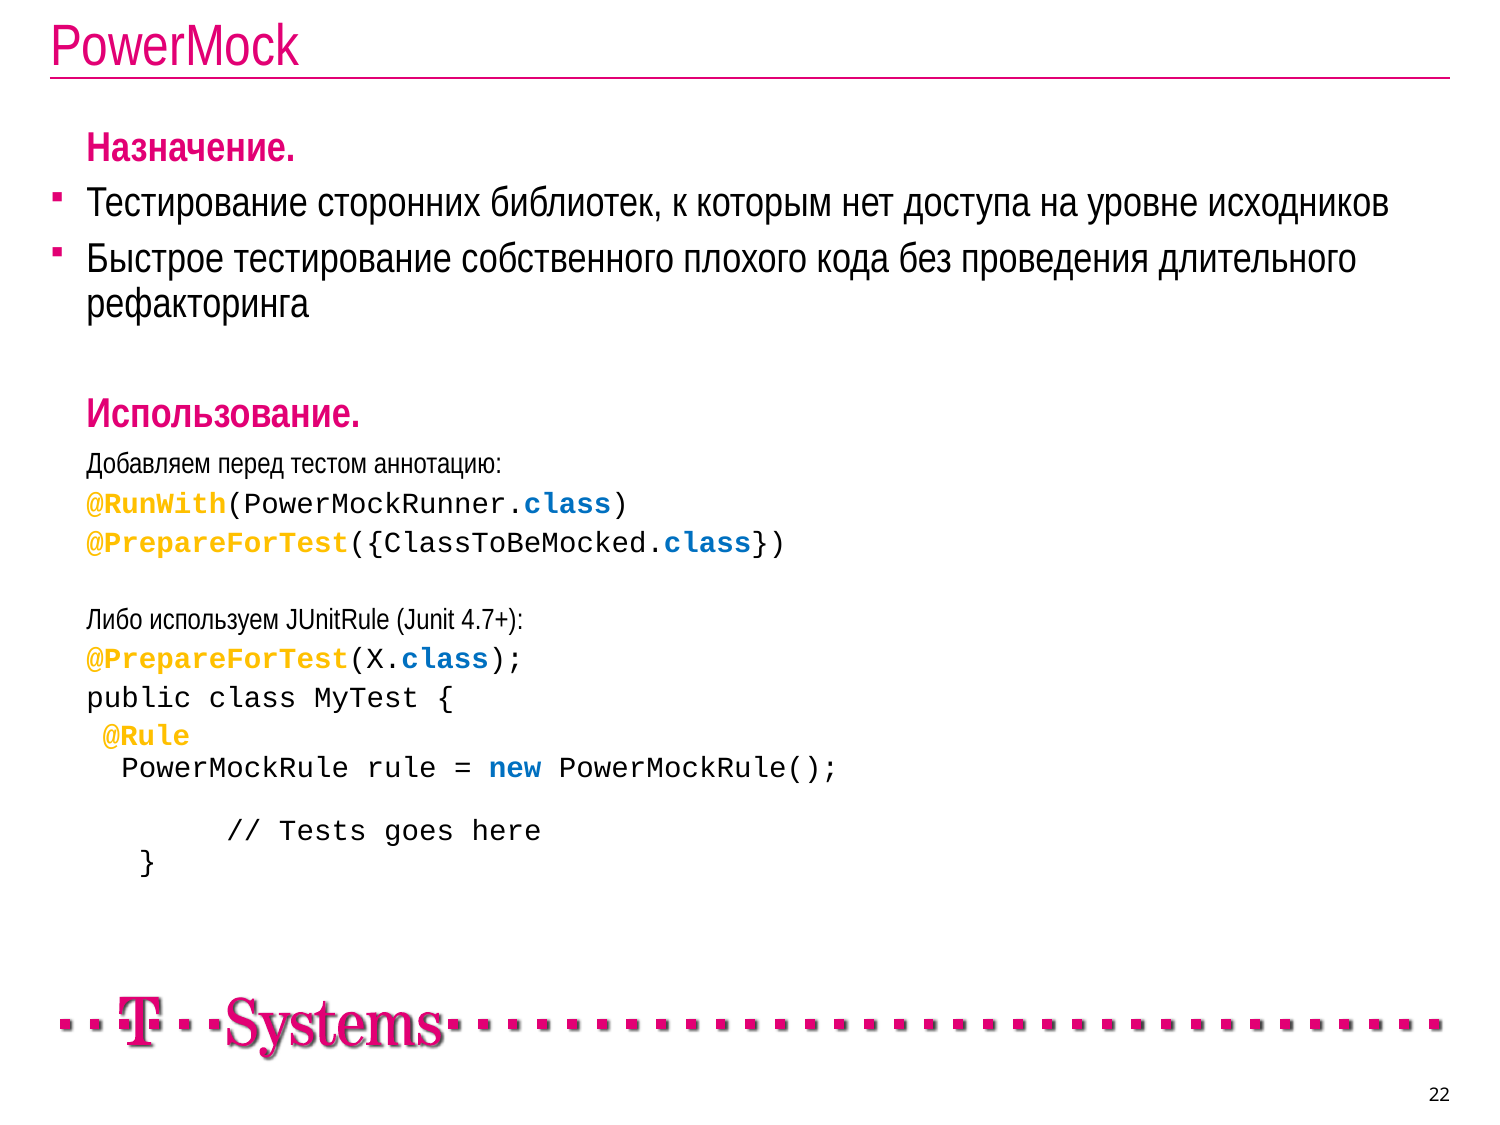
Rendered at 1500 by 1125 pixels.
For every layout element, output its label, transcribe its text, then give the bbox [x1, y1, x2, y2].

slide_number 22 [1361, 1082, 1451, 1107]
list Назначение. Тестирование сторонних библиотек, к которым нет доступа на уровне исходников Быстрое тестирование собственного плохого кода без проведения длительного рефакторинга Использование. Добавляем перед тестом аннотацию: @RunWith(PowerMockRunner.class) @PrepareForTest({ClassToBeMocked.class}) Либо используем JUnitRule (Junit 4.7+): @PrepareForTest(X.class); public class MyTest { @Rule PowerMockRule rule = new PowerMockRule(); // Tests goes here } [50, 125, 1450, 988]
title PowerMock [50, 14, 1450, 91]
